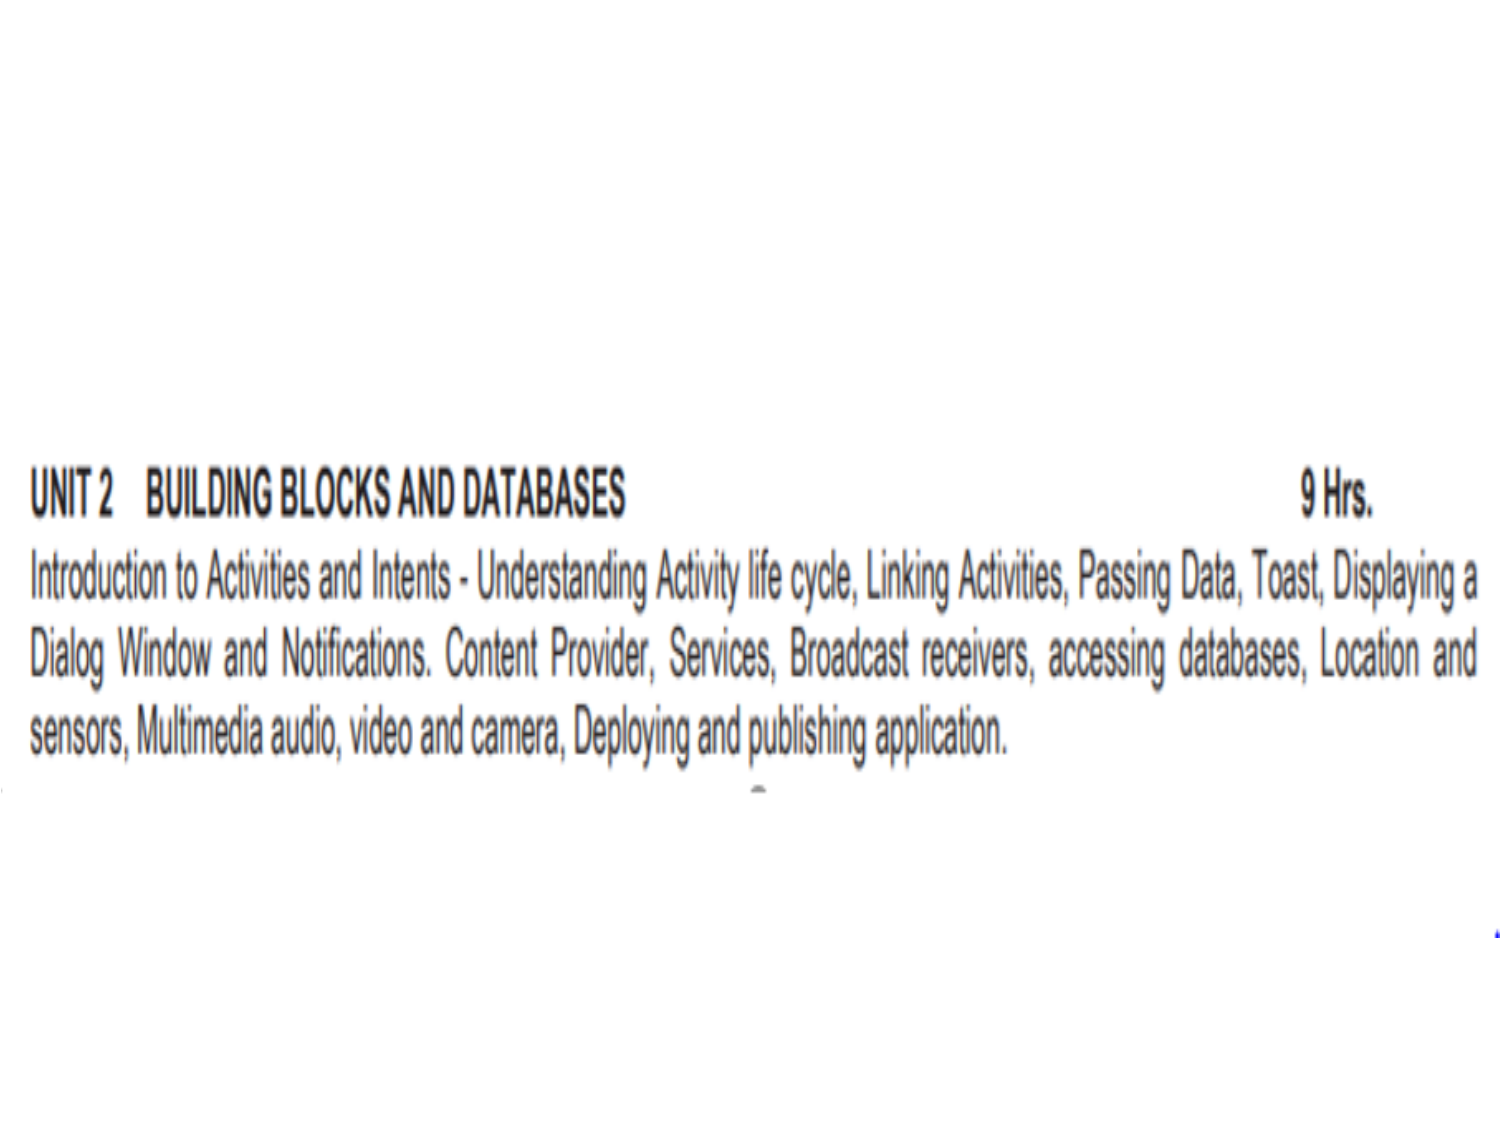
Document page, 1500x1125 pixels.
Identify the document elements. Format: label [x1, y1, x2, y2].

picture [1, 424, 1500, 938]
